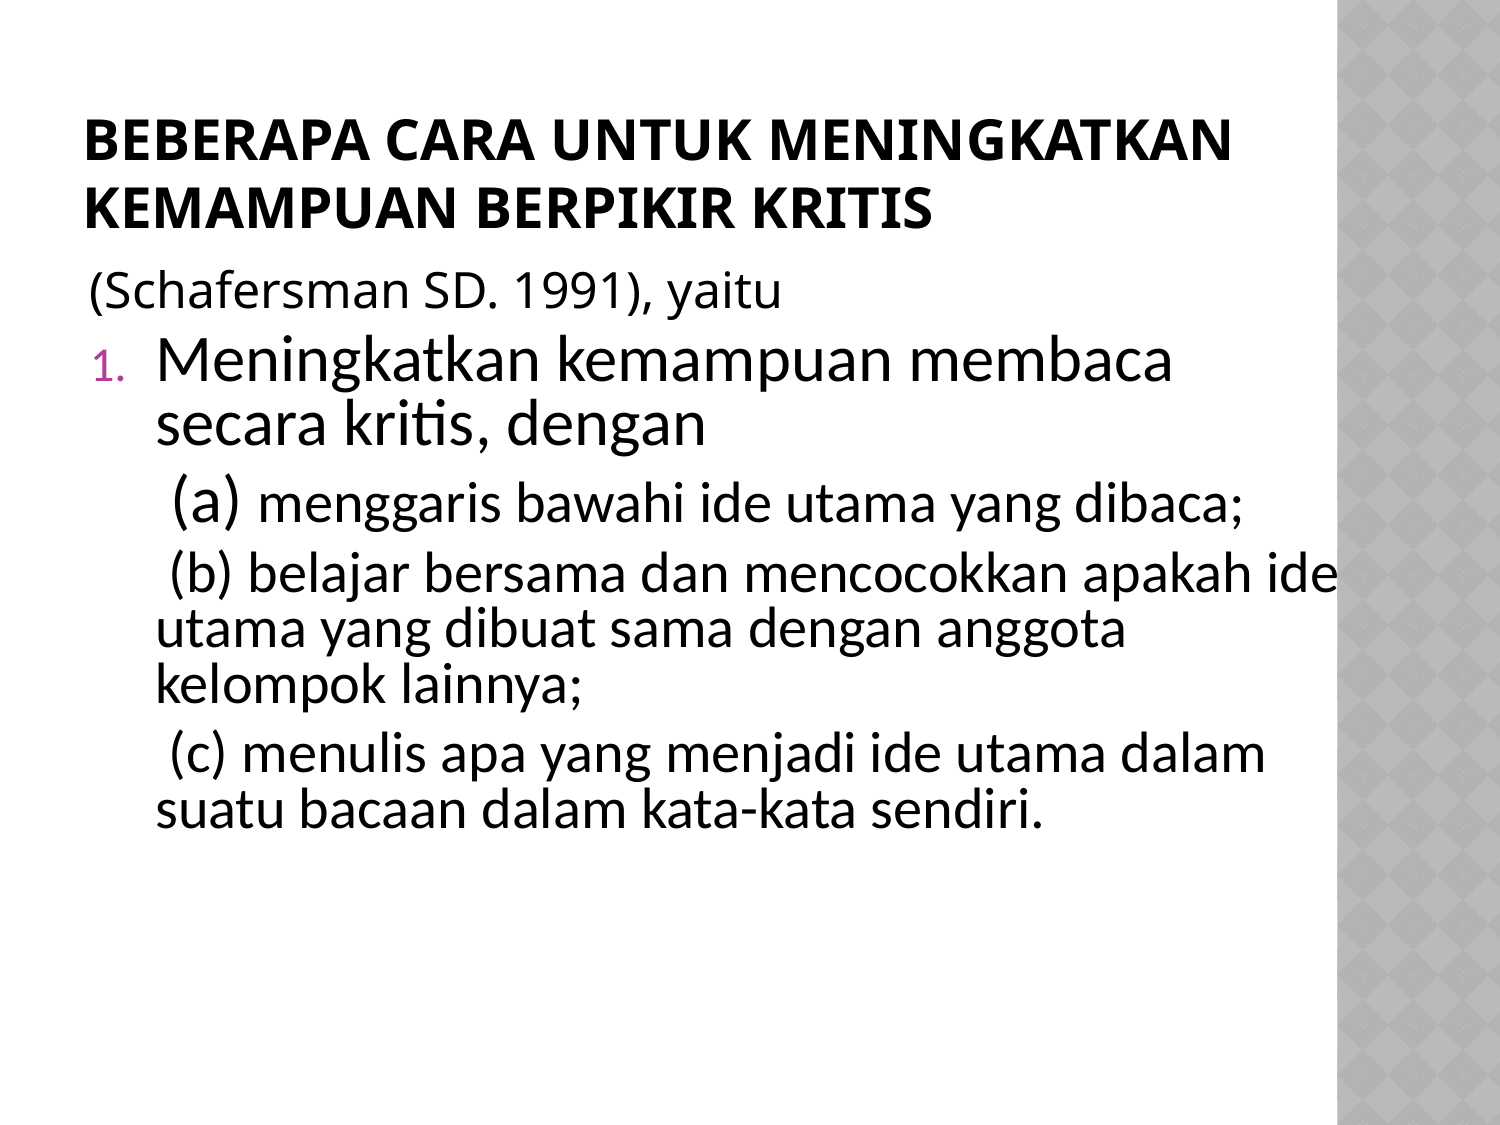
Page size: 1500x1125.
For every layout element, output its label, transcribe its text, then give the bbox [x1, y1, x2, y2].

title Beberapa cara untuk meningkatkan kemampuan berpikir kritis [75, 52, 1263, 240]
list (Schafersman SD. 1991), yaitu Meningkatkan kemampuan membaca secara kritis, dengan (a) menggaris bawahi ide utama yang dibaca; (b) belajar bersama dan mencocokkan apakah ide utama yang dibuat sama dengan anggota kelompok lainnya; (c) menulis apa yang menjadi ide utama dalam suatu bacaan dalam kata-kata sendiri. [75, 262, 1372, 1005]
